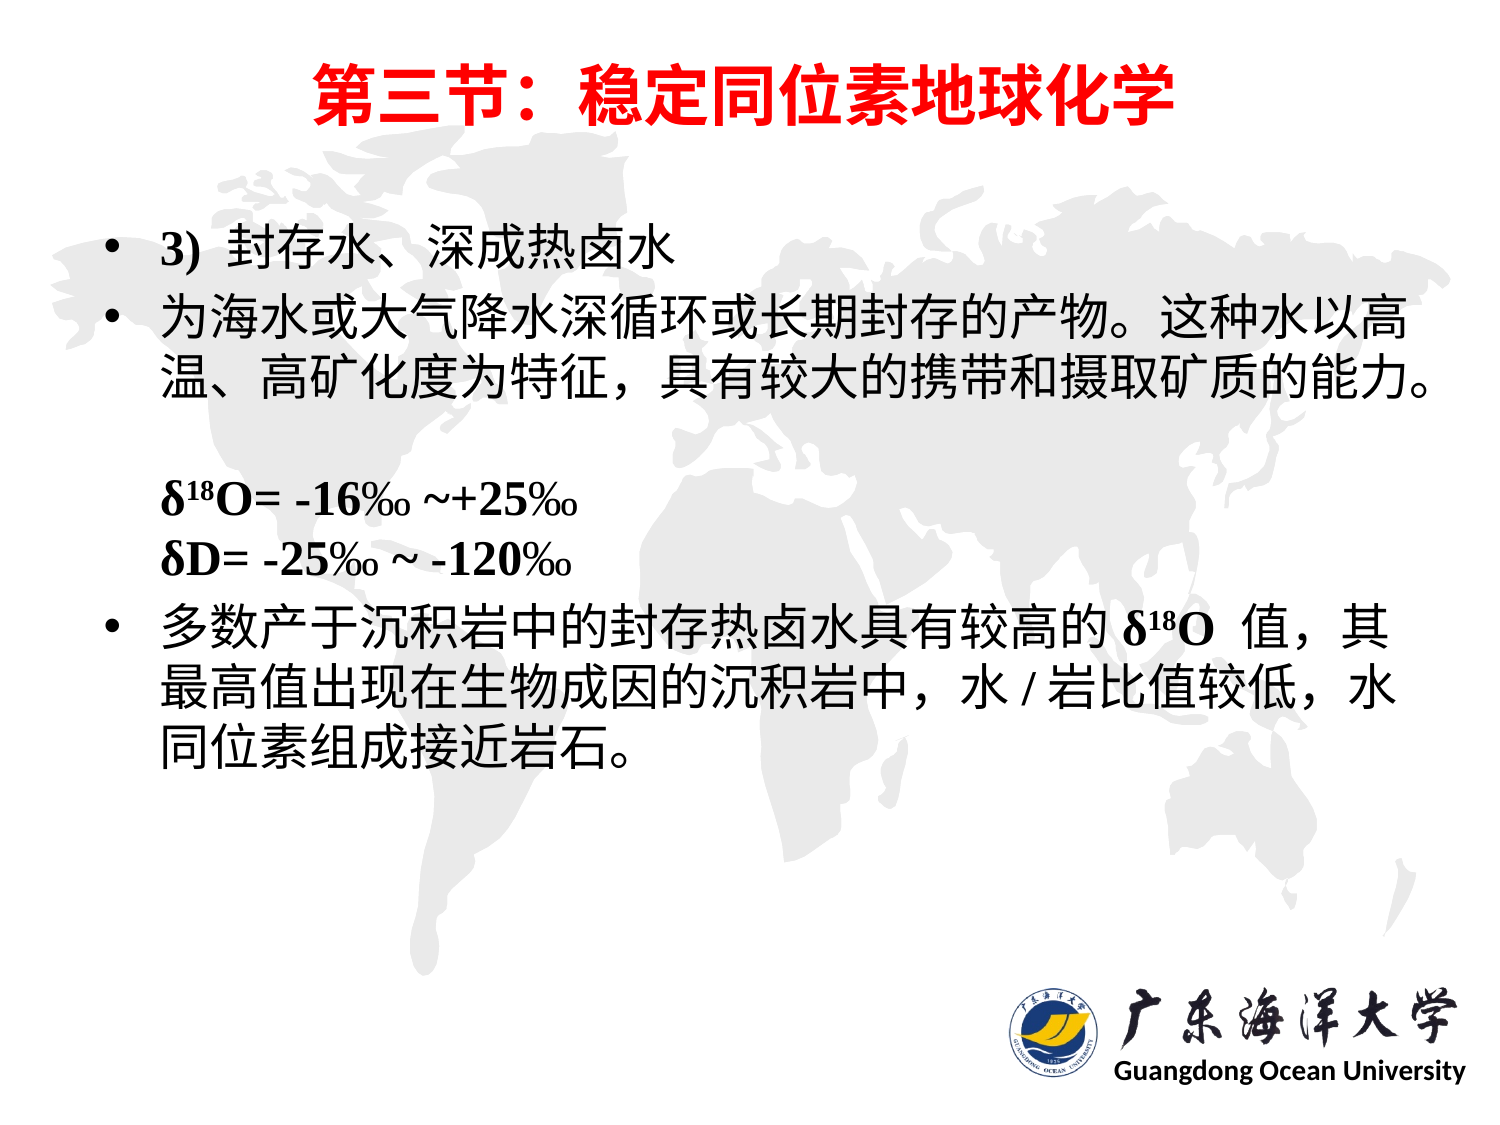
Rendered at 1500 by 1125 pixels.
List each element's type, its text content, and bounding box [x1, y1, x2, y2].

title 第三节：稳定同位素地球化学 [76, 0, 1427, 188]
picture [1008, 972, 1500, 1078]
list 3) 封存水、深成热卤水 为海水或大气降水深循环或长期封存的产物。这种水以高温、高矿化度为特征，具有较大的携带和摄取矿质的能力。 δ18O= -16‰ ~+25‰ δD= -25‰ ~ -120‰ 多数产于沉积岩中的封存热卤水具有较高的δ18O 值，其最高值出现在生物成因的沉积岩中，水/岩比值较低，水同位素组成接近岩石。 [88, 208, 1439, 1035]
